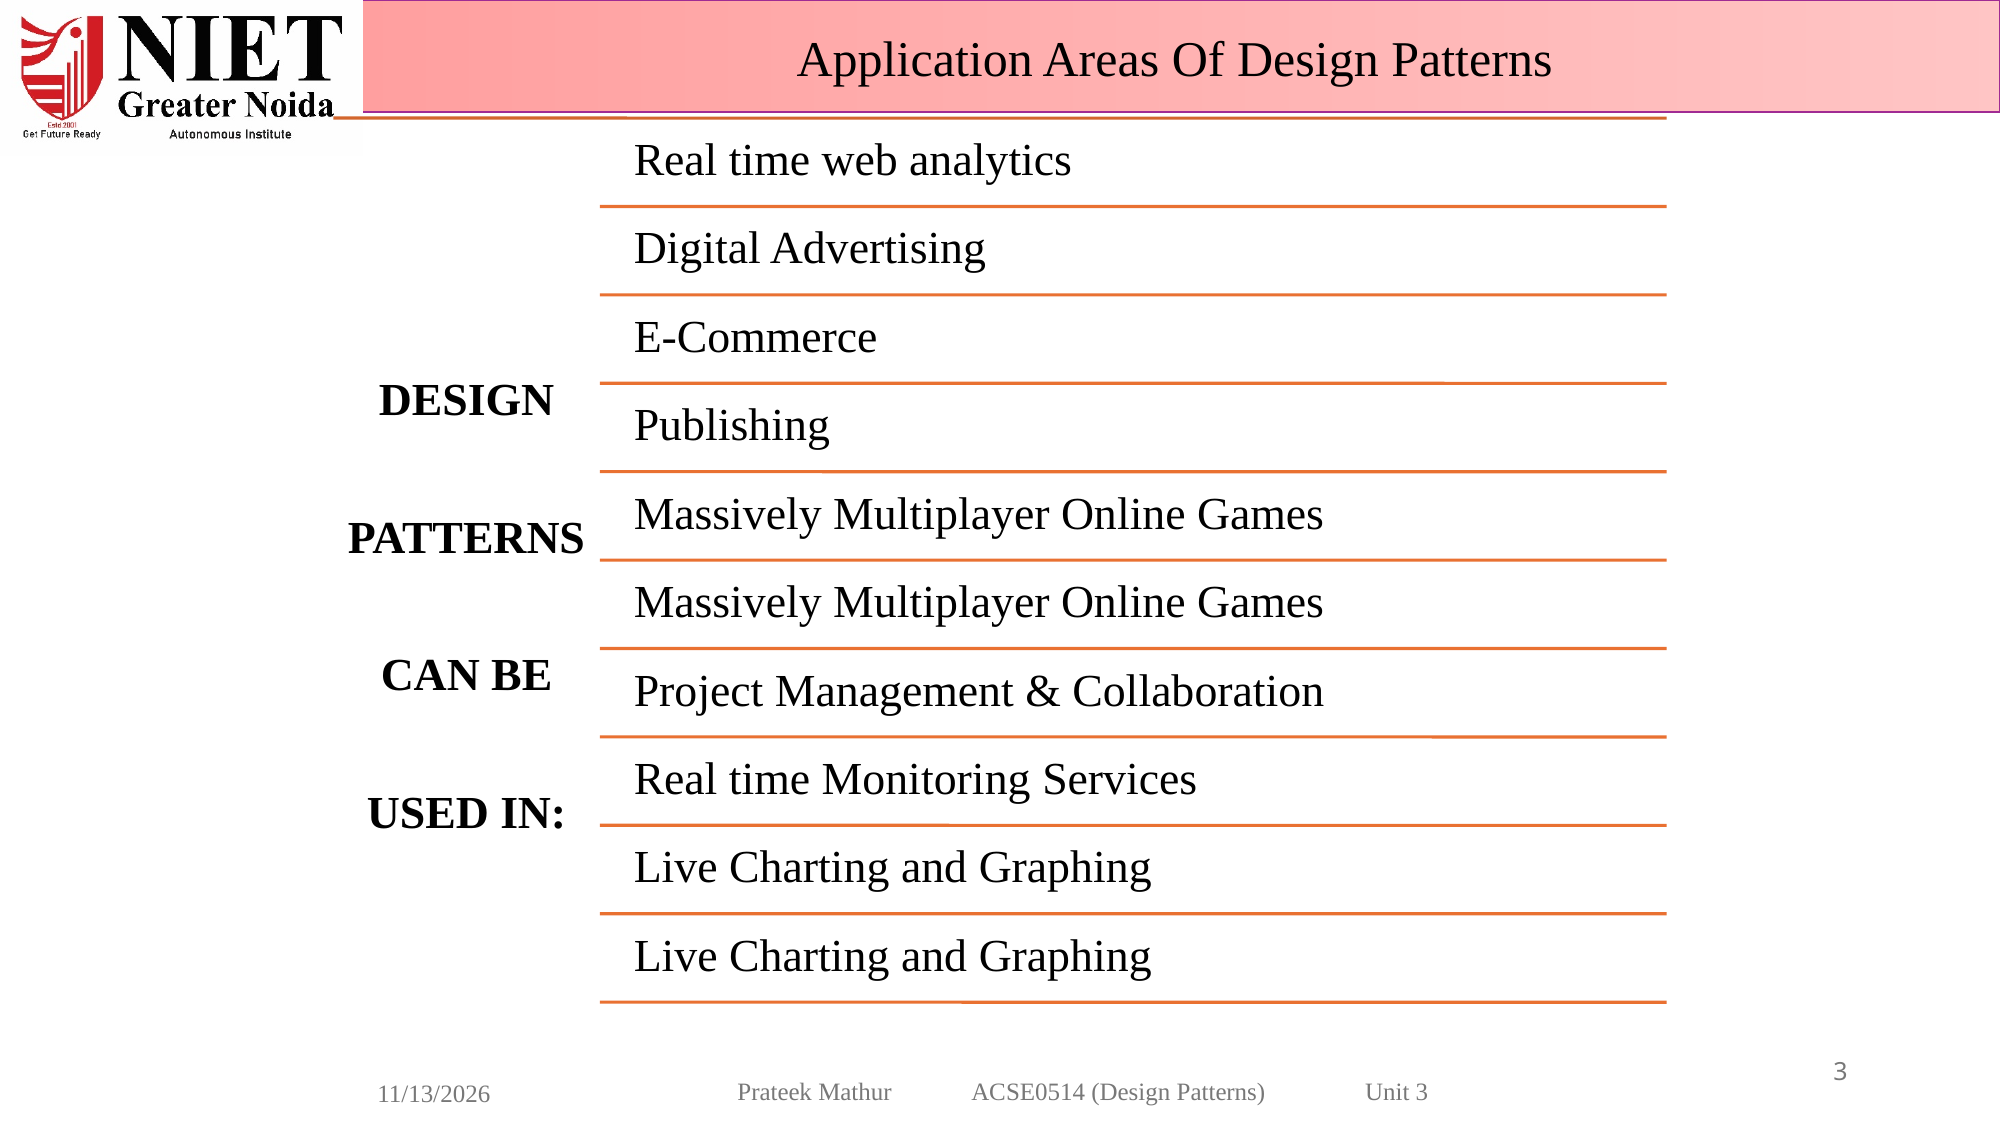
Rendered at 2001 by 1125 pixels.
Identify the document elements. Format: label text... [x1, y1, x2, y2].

slide_number 3 [1412, 1042, 1863, 1103]
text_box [332, 117, 1668, 1008]
text_box Application Areas Of Design Patterns [363, 0, 2000, 113]
footer Prateek Mathur ACSE0514 (Design Patterns) Unit 3 [670, 1060, 1496, 1121]
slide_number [362, 1062, 713, 1123]
picture [0, 0, 363, 156]
